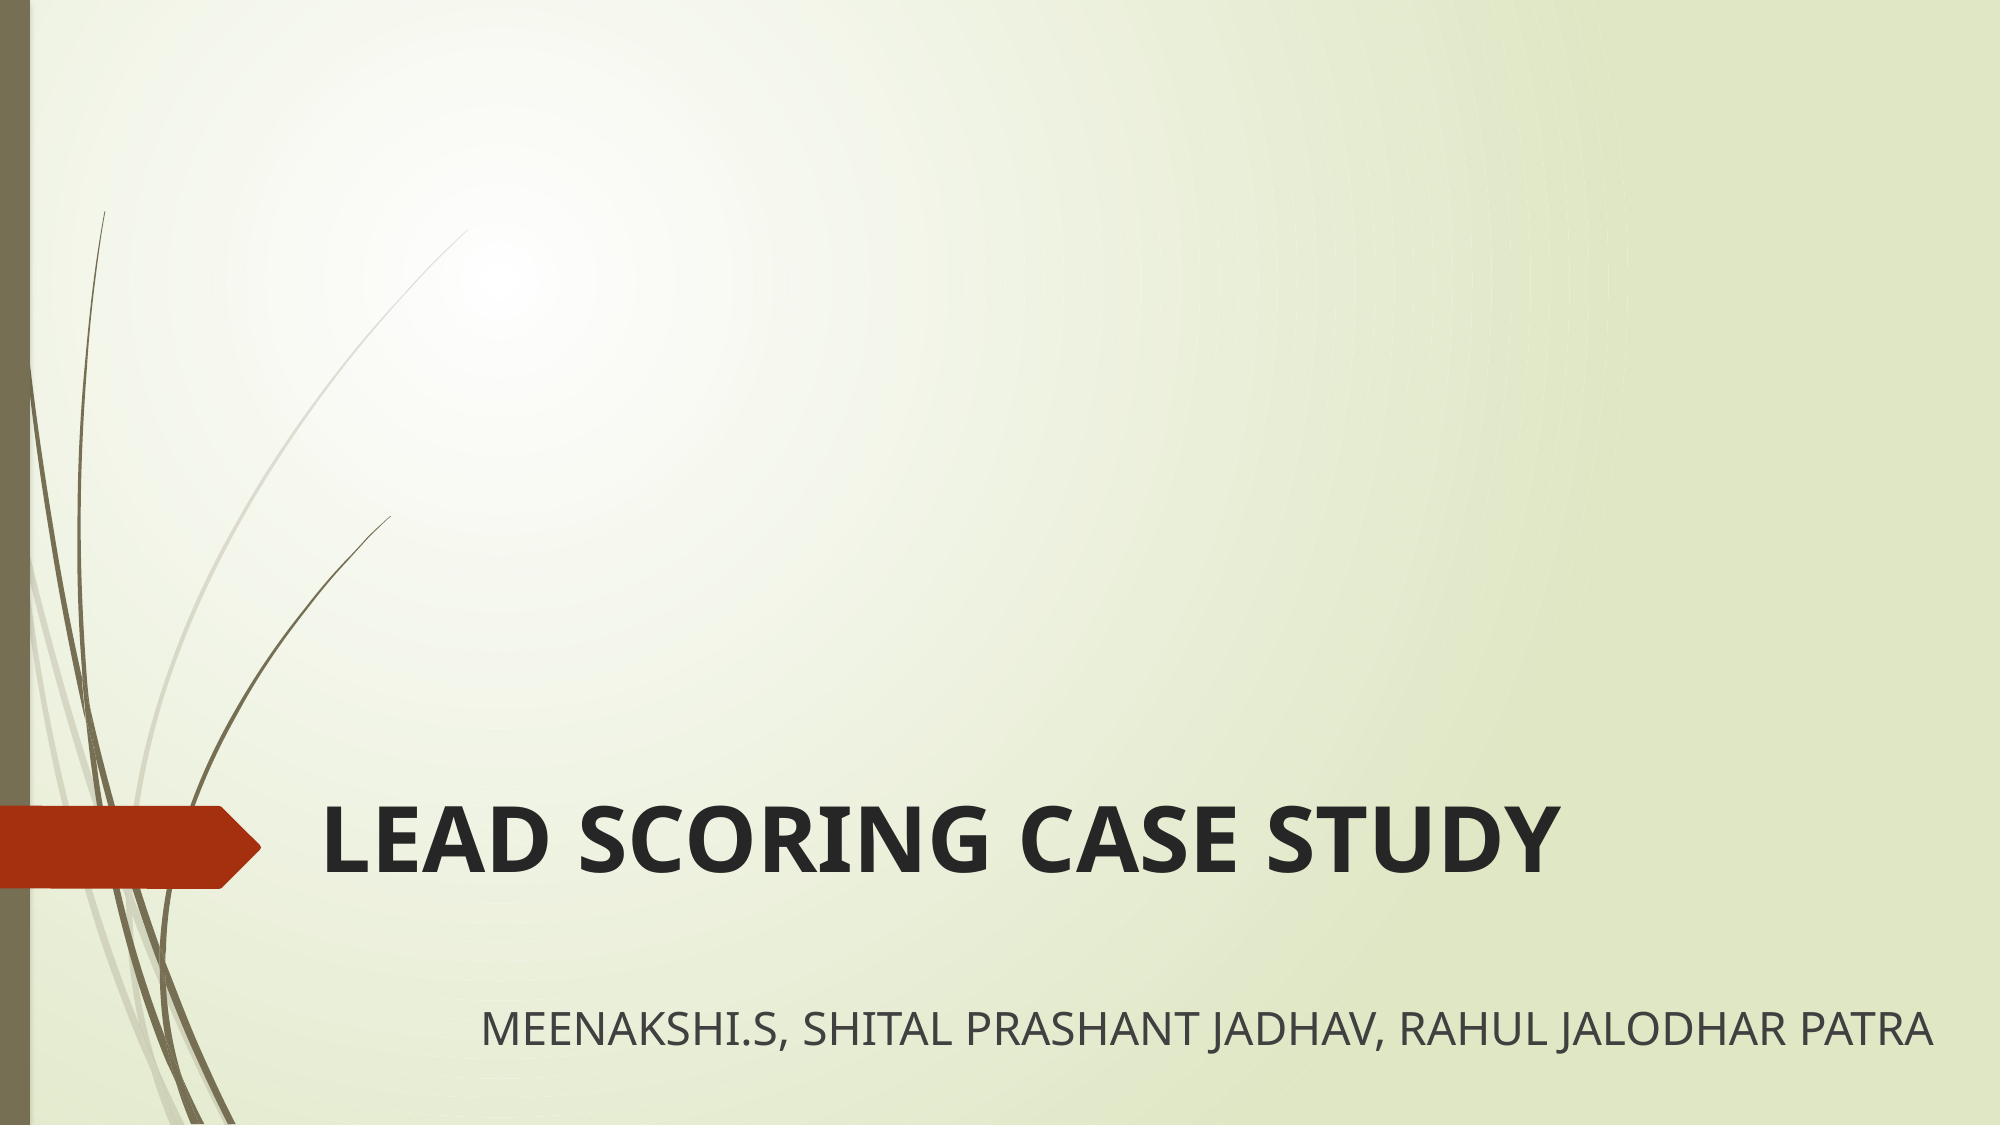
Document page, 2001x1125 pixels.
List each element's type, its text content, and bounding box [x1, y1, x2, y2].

title LEAD SCORING CASE STUDY [304, 660, 1777, 899]
list MEENAKSHI.S, SHITAL PRASHANT JADHAV, RAHUL JALODHAR PATRA [465, 992, 2000, 1075]
